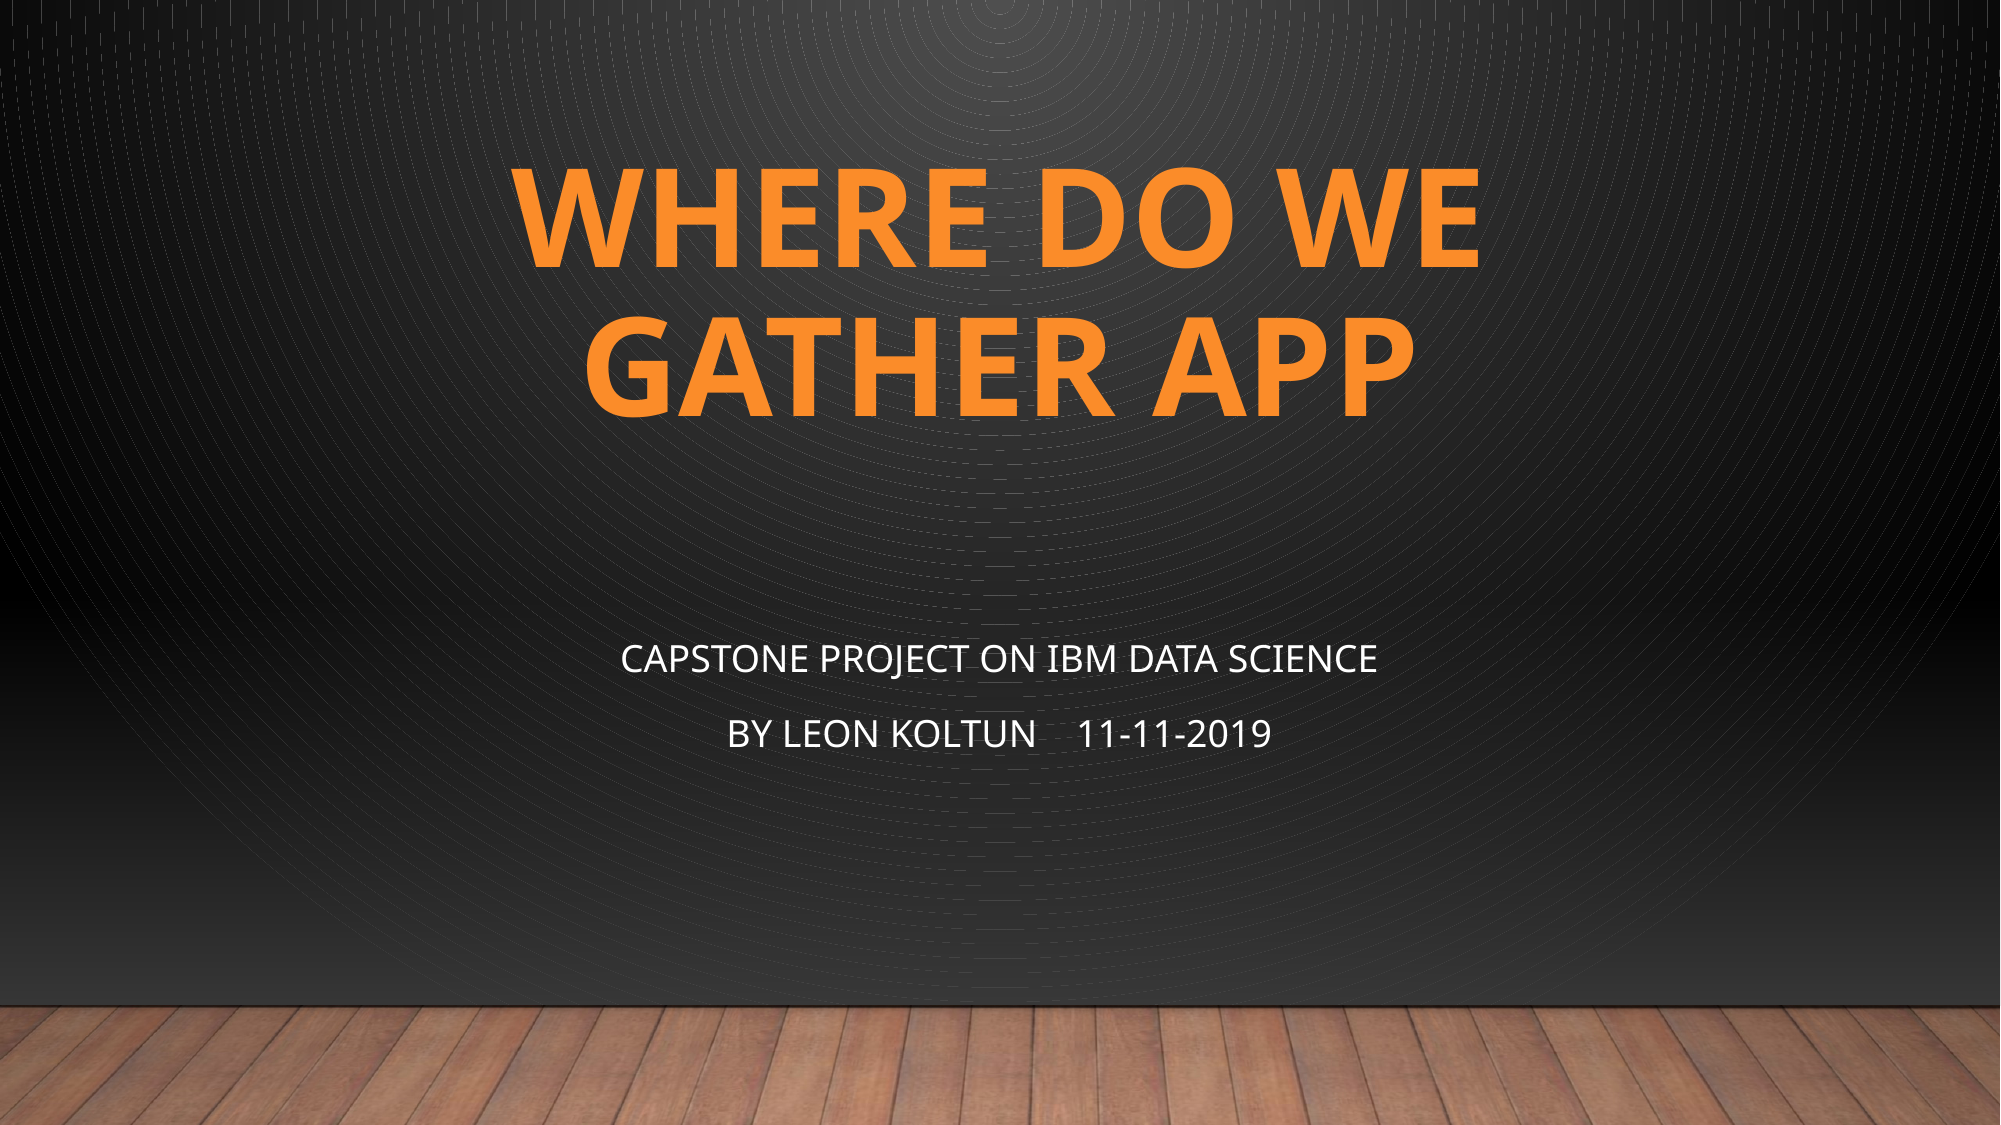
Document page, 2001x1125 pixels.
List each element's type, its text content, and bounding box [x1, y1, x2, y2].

title WHERE DO WE GATHER APP [291, 131, 1708, 610]
subtitle Capstone Project on IBM Data Science by Leon Koltun 11-11-2019 [291, 610, 1708, 772]
picture [0, 1005, 2000, 1125]
